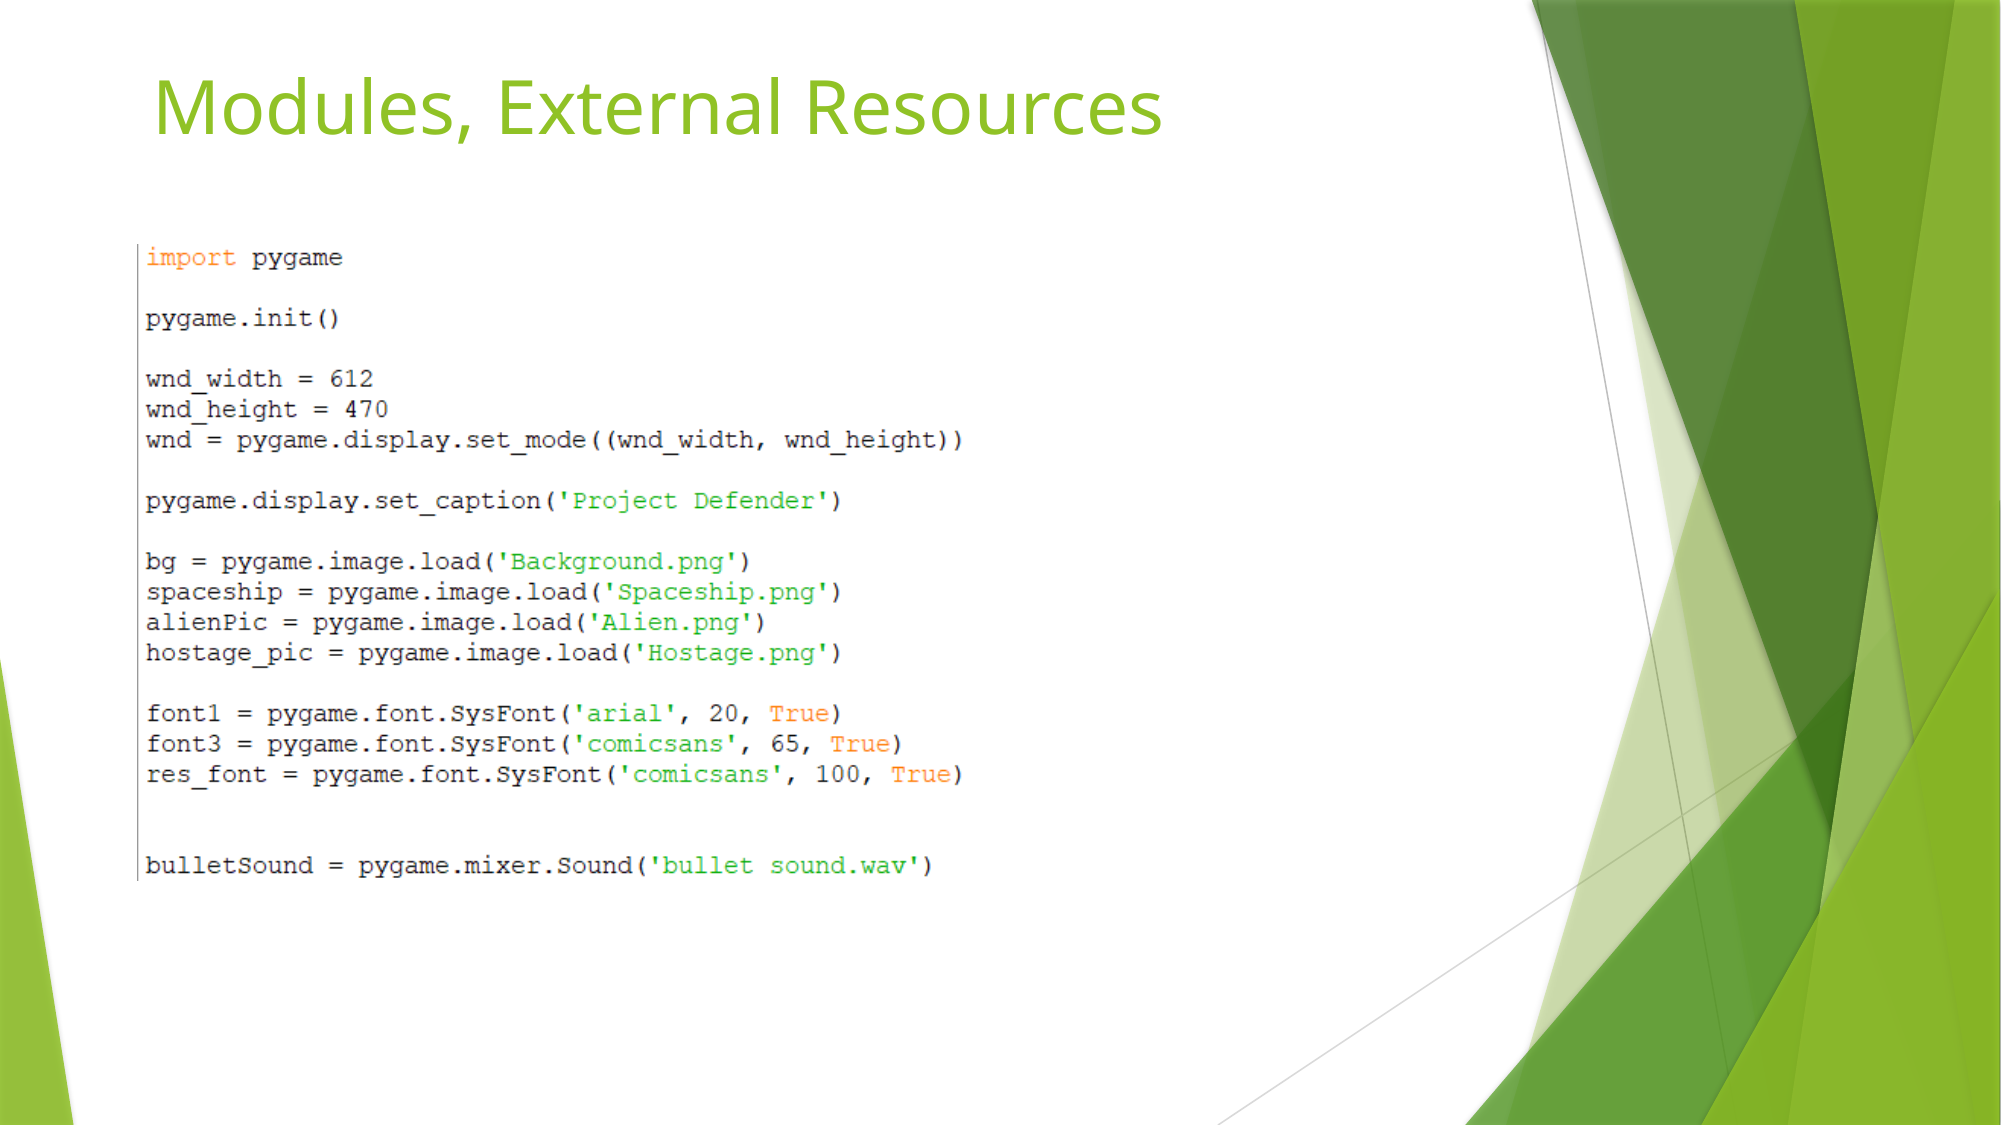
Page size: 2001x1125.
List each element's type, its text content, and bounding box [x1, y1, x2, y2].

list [136, 243, 1122, 882]
title Modules, External Resources [137, 52, 1788, 210]
